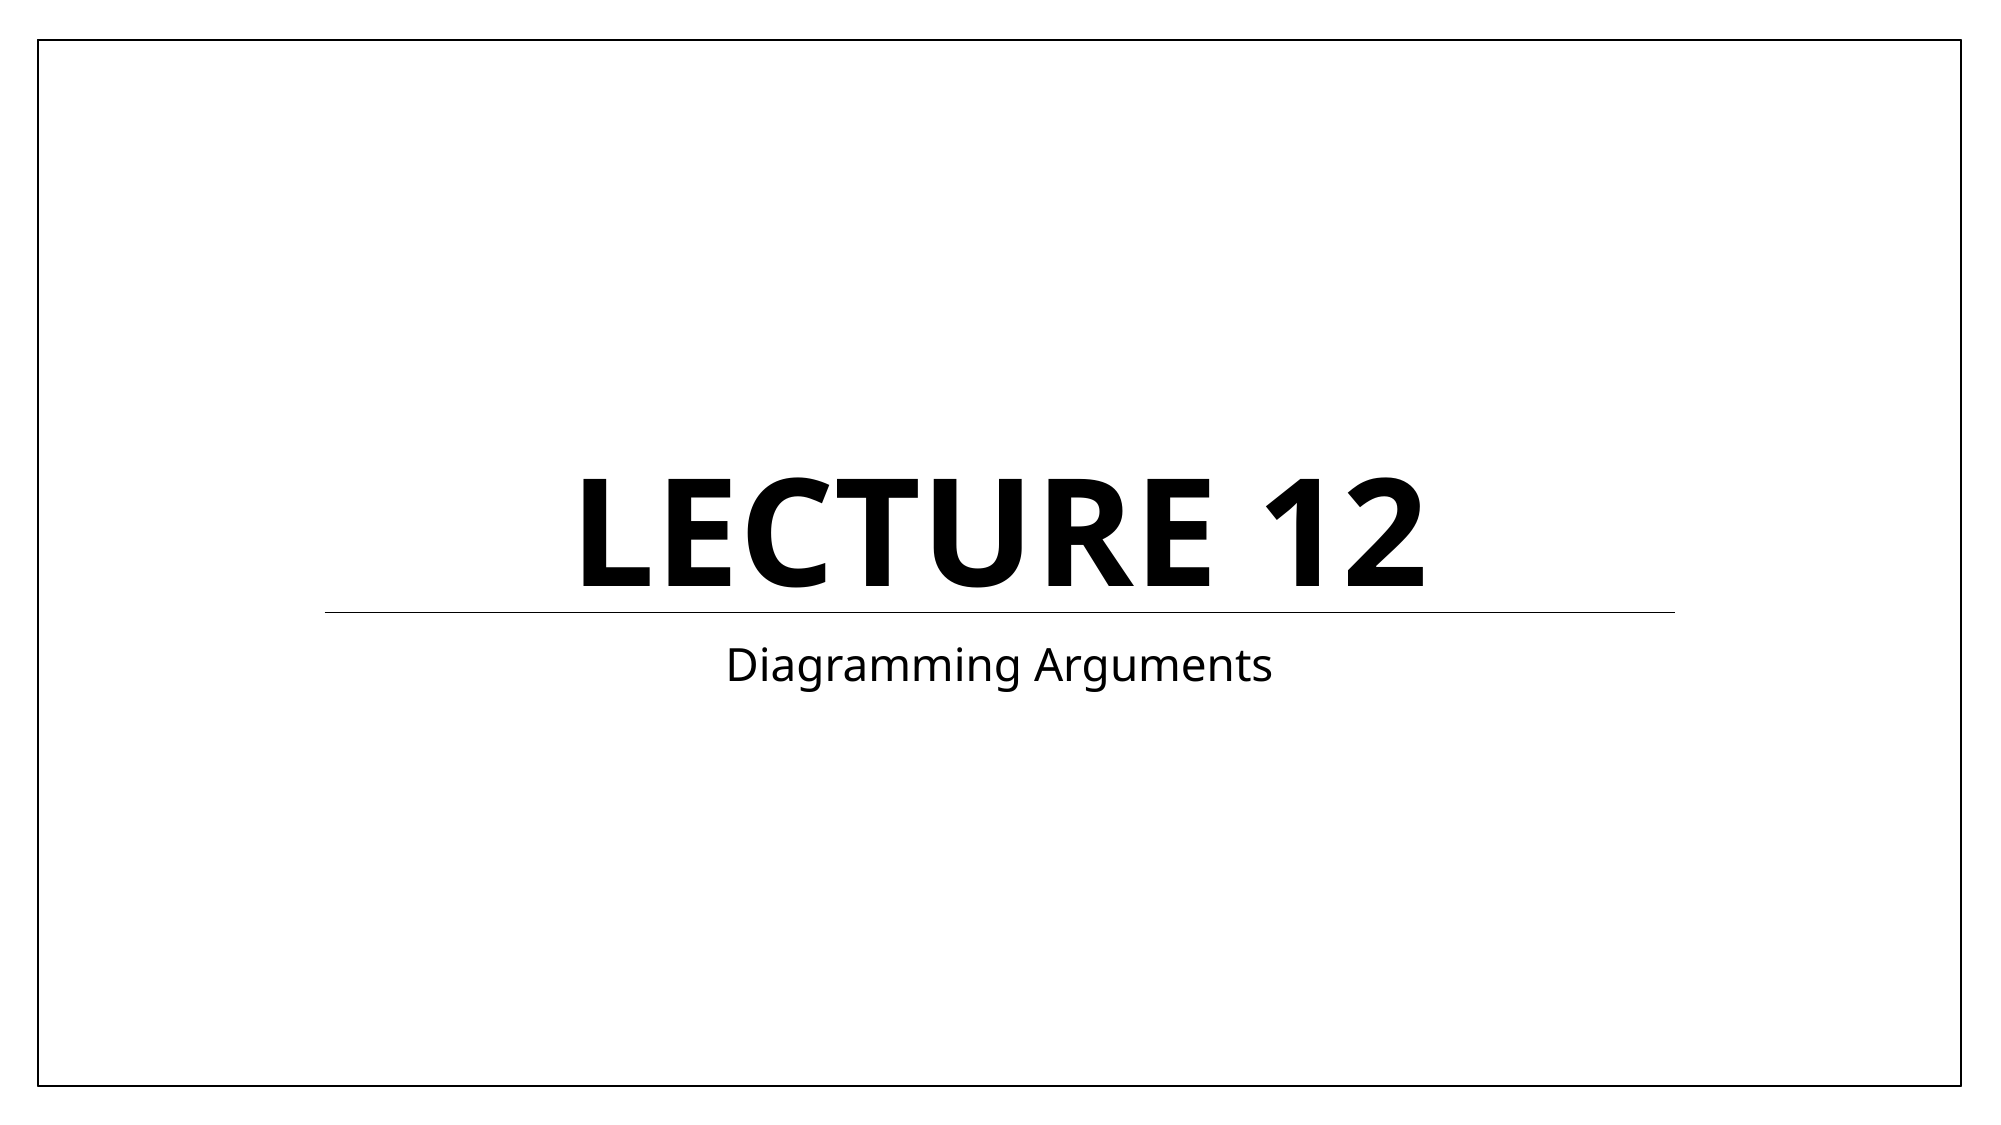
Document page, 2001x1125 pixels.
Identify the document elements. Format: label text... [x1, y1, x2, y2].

subtitle Diagramming Arguments [280, 634, 1719, 863]
title Lecture 12 [182, 144, 1818, 625]
